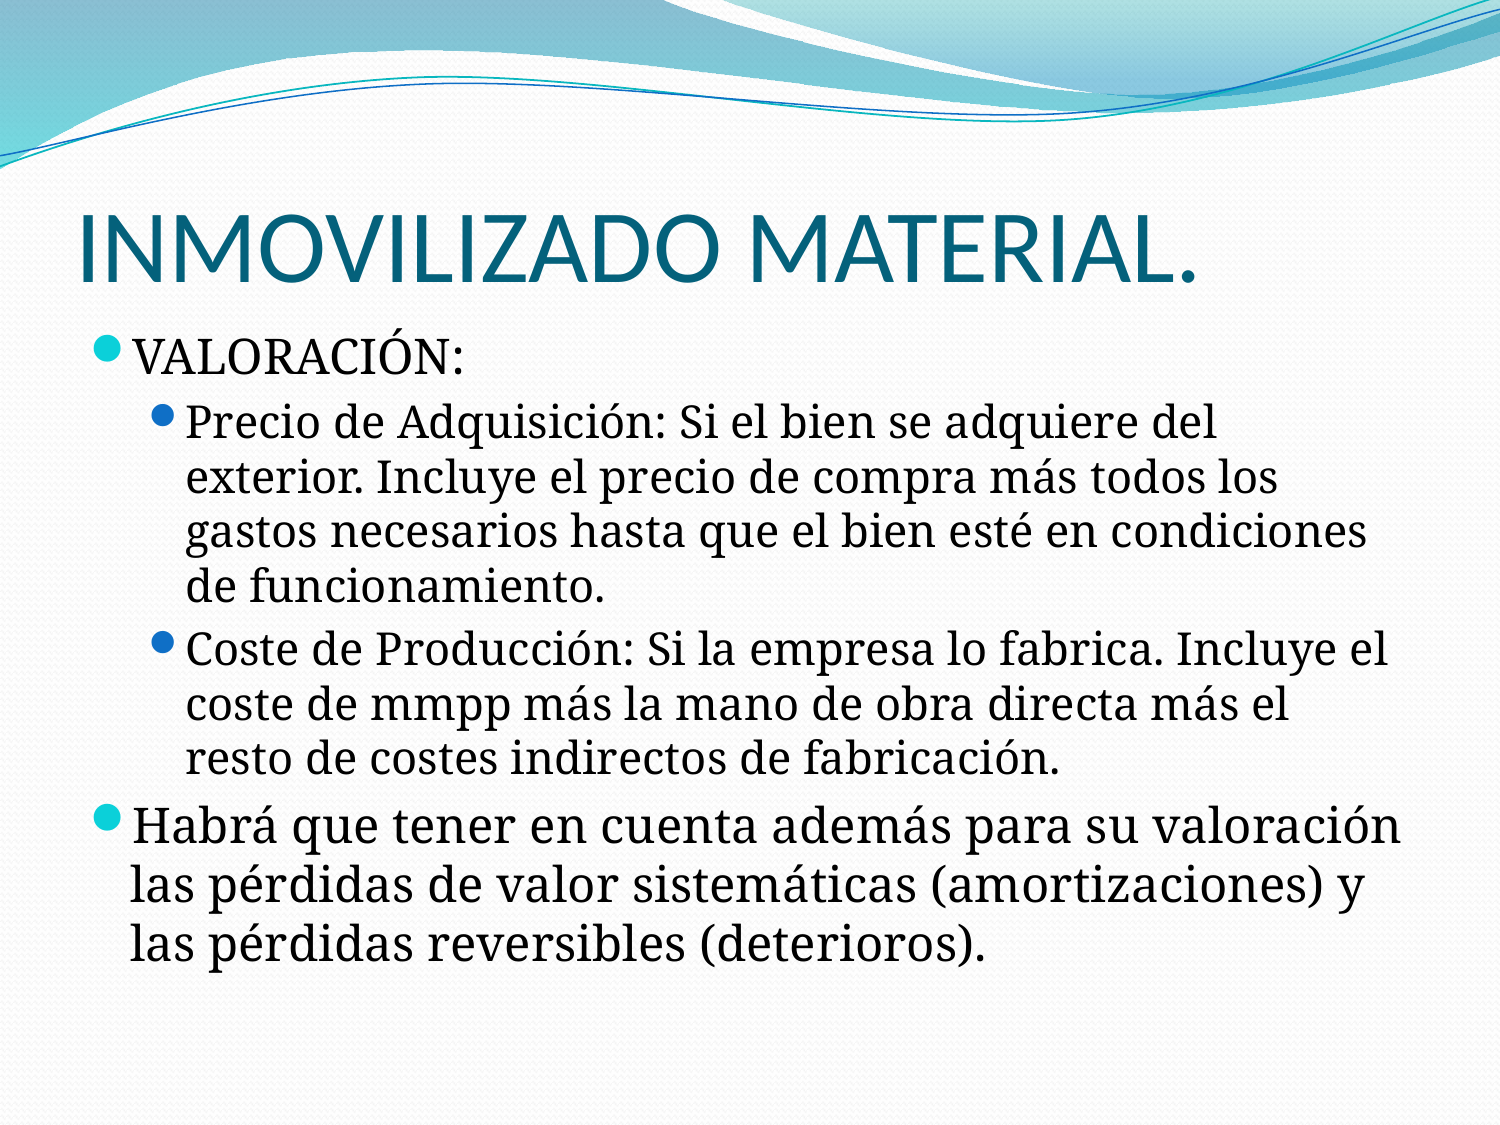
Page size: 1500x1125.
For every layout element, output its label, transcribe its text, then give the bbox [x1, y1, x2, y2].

list VALORACIÓN: Precio de Adquisición: Si el bien se adquiere del exterior. Incluye el precio de compra más todos los gastos necesarios hasta que el bien esté en condiciones de funcionamiento. Coste de Producción: Si la empresa lo fabrica. Incluye el coste de mmpp más la mano de obra directa más el resto de costes indirectos de fabricación. Habrá que tener en cuenta además para su valoración las pérdidas de valor sistemáticas (amortizaciones) y las pérdidas reversibles (deterioros). [75, 317, 1425, 1038]
title INMOVILIZADO MATERIAL. [75, 115, 1425, 303]
